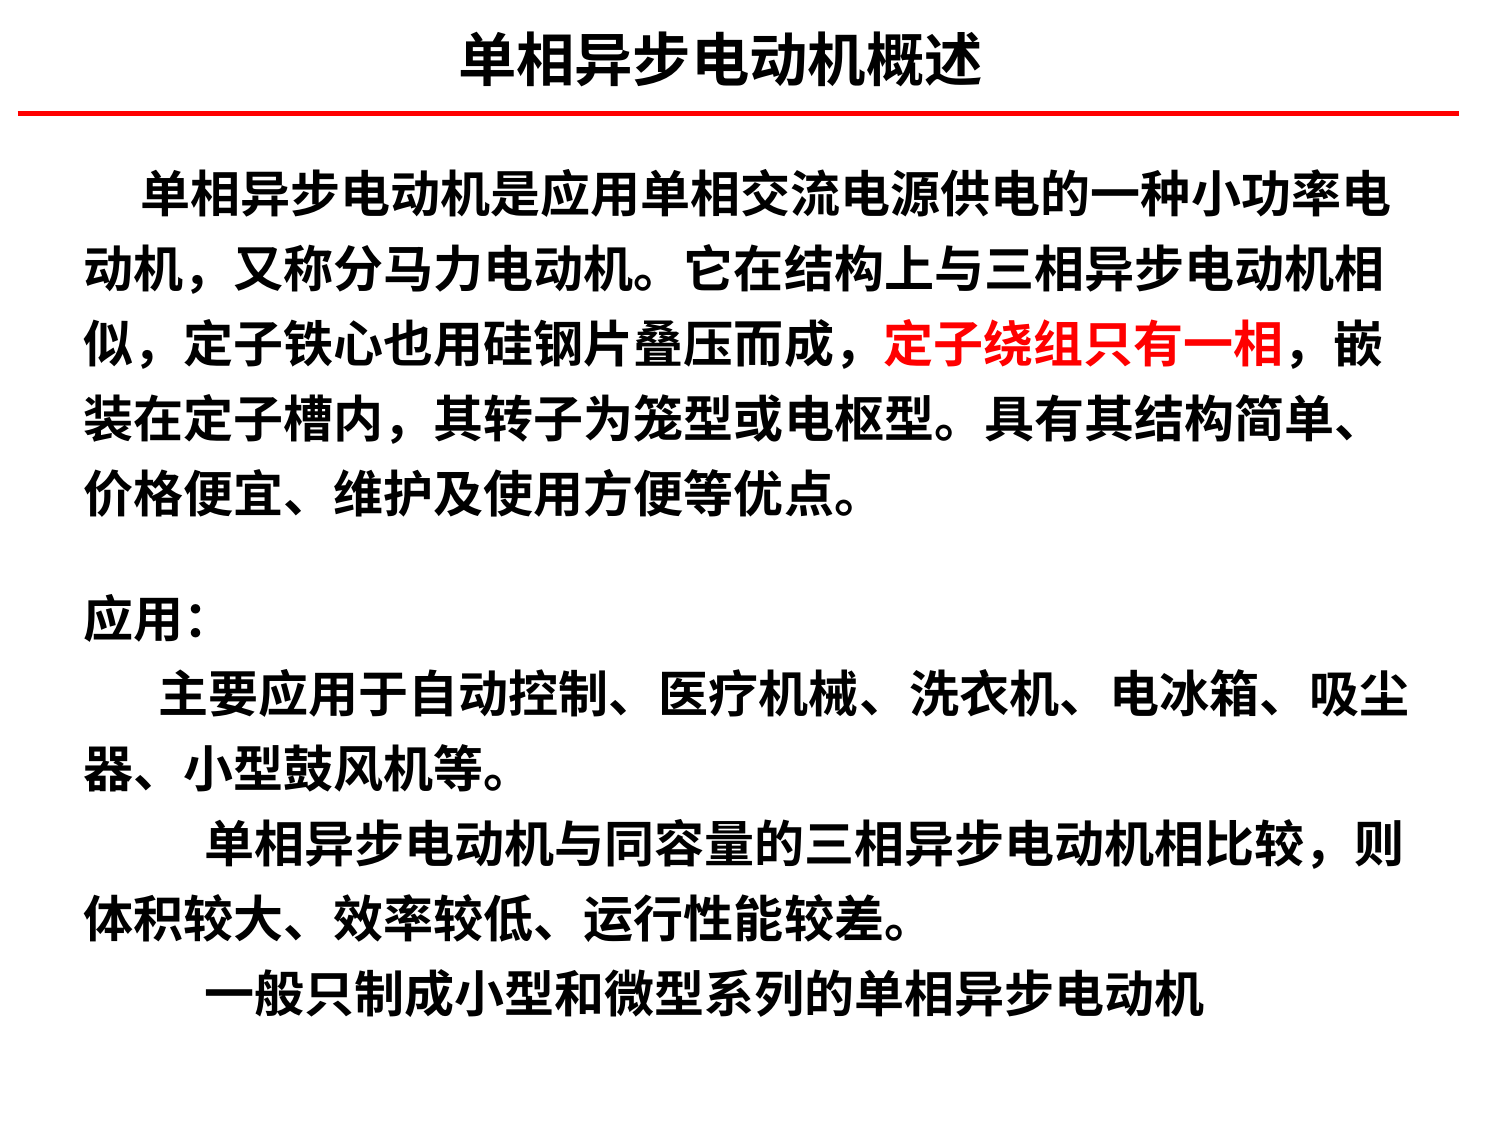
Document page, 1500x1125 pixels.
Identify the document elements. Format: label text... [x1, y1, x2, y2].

text_box 单相异步电动机是应用单相交流电源供电的一种小功率电动机，又称分马力电动机。它在结构上与三相异步电动机相似，定子铁心也用硅钢片叠压而成，定子绕组只有一相，嵌装在定子槽内，其转子为笼型或电枢型。具有其结构简单、价格便宜、维护及使用方便等优点。 [68, 140, 1416, 530]
text_box 单相异步电动机概述 [407, 16, 1034, 101]
text_box 应用： 主要应用于自动控制、医疗机械、洗衣机、电冰箱、吸尘器、小型鼓风机等。 单相异步电动机与同容量的三相异步电动机相比较，则体积较大、效率较低、运行性能较差。 一般只制成小型和微型系列的单相异步电动机 [68, 565, 1446, 1030]
